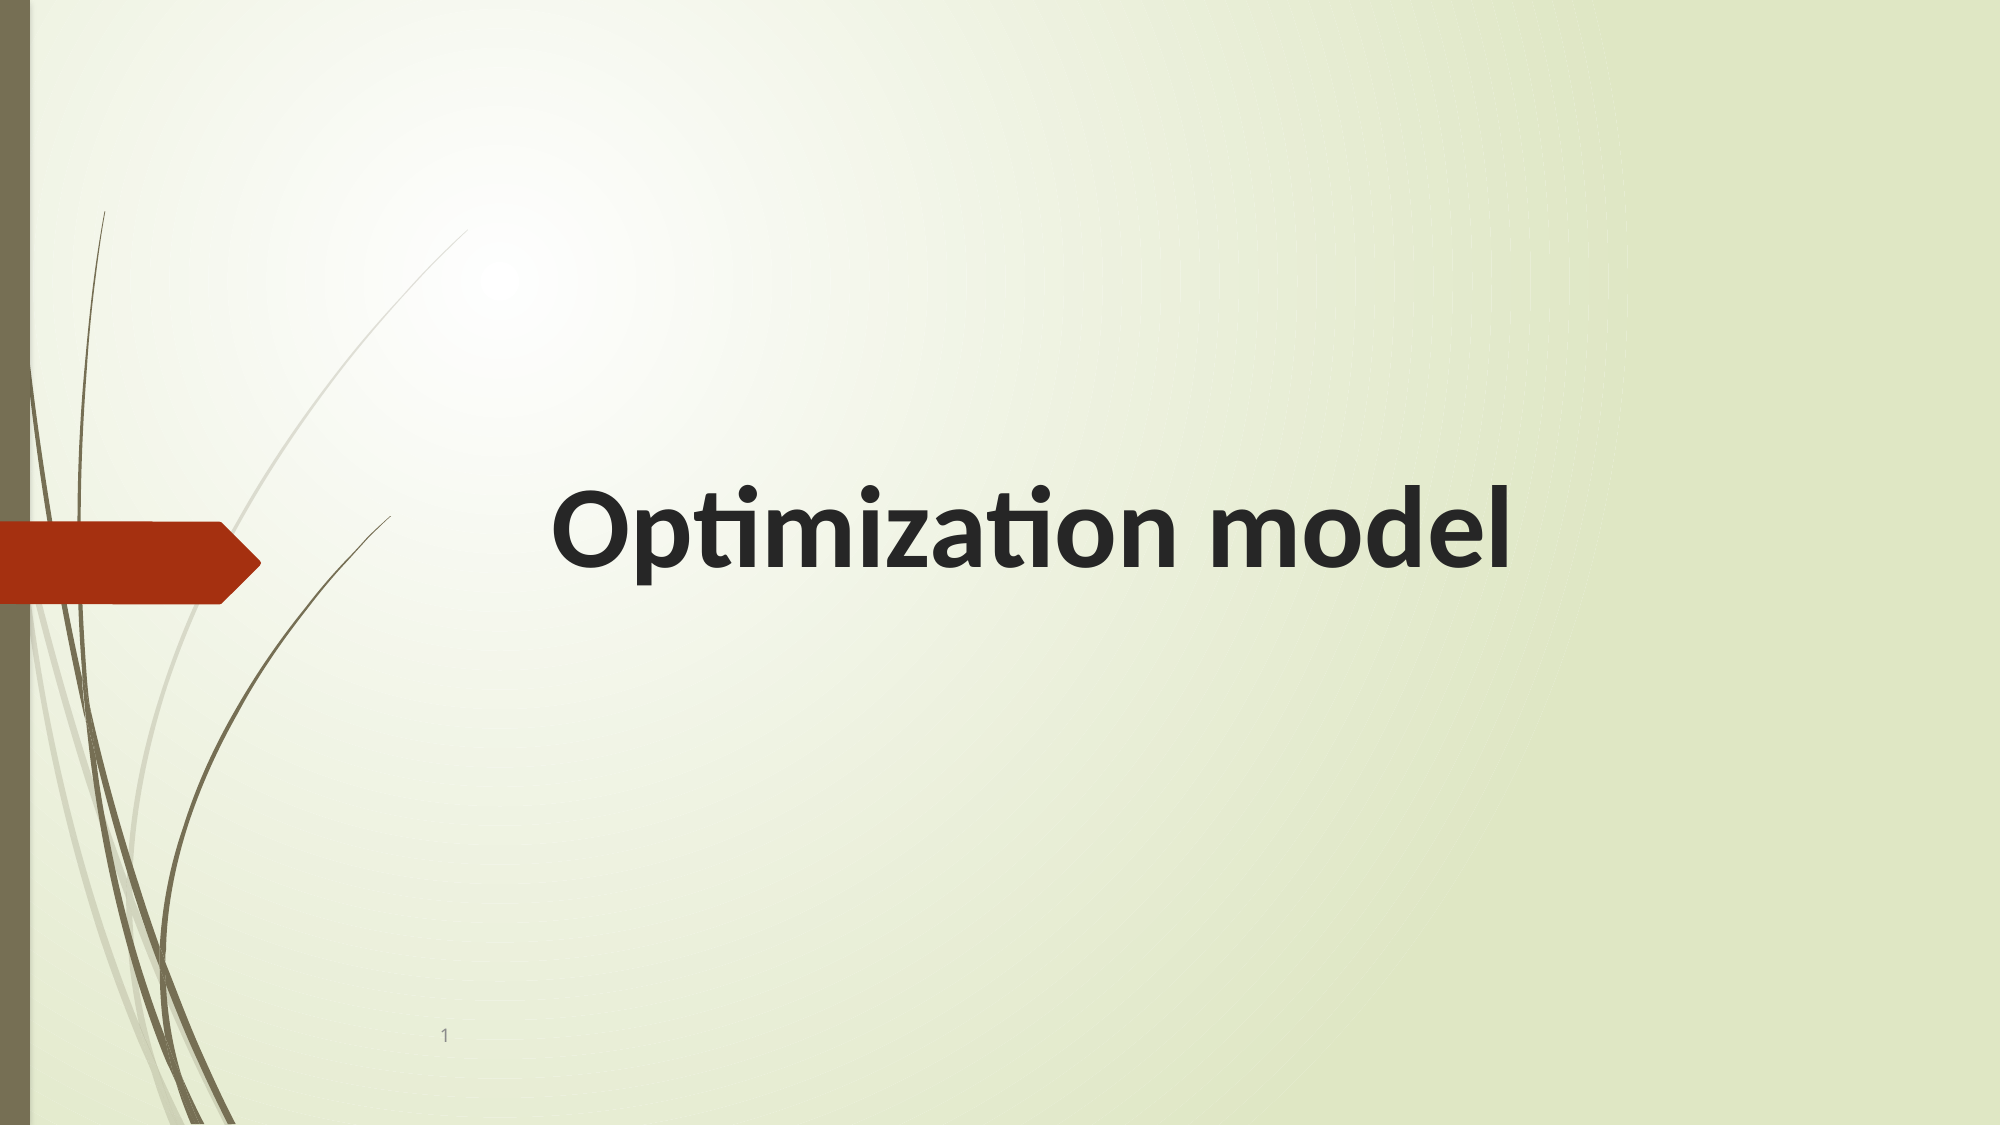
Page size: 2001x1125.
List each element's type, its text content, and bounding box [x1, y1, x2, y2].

footer 1 [424, 1006, 1675, 1067]
title Optimization model [536, 442, 1813, 683]
